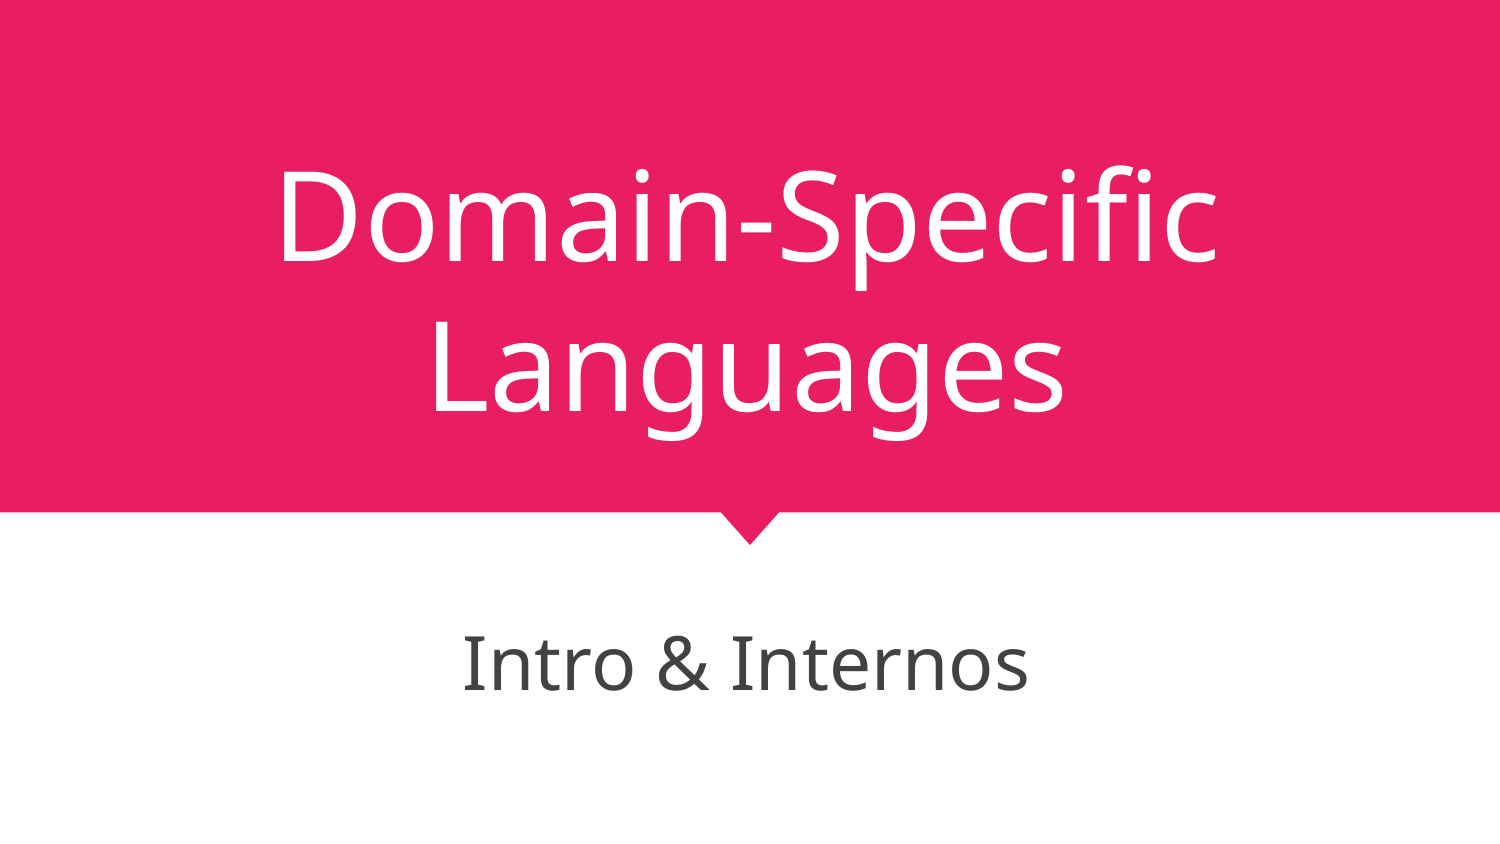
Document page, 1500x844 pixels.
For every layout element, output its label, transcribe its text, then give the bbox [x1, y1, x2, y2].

subtitle Intro & Internos [67, 557, 1427, 765]
title Domain-Specific Languages [67, 105, 1427, 452]
